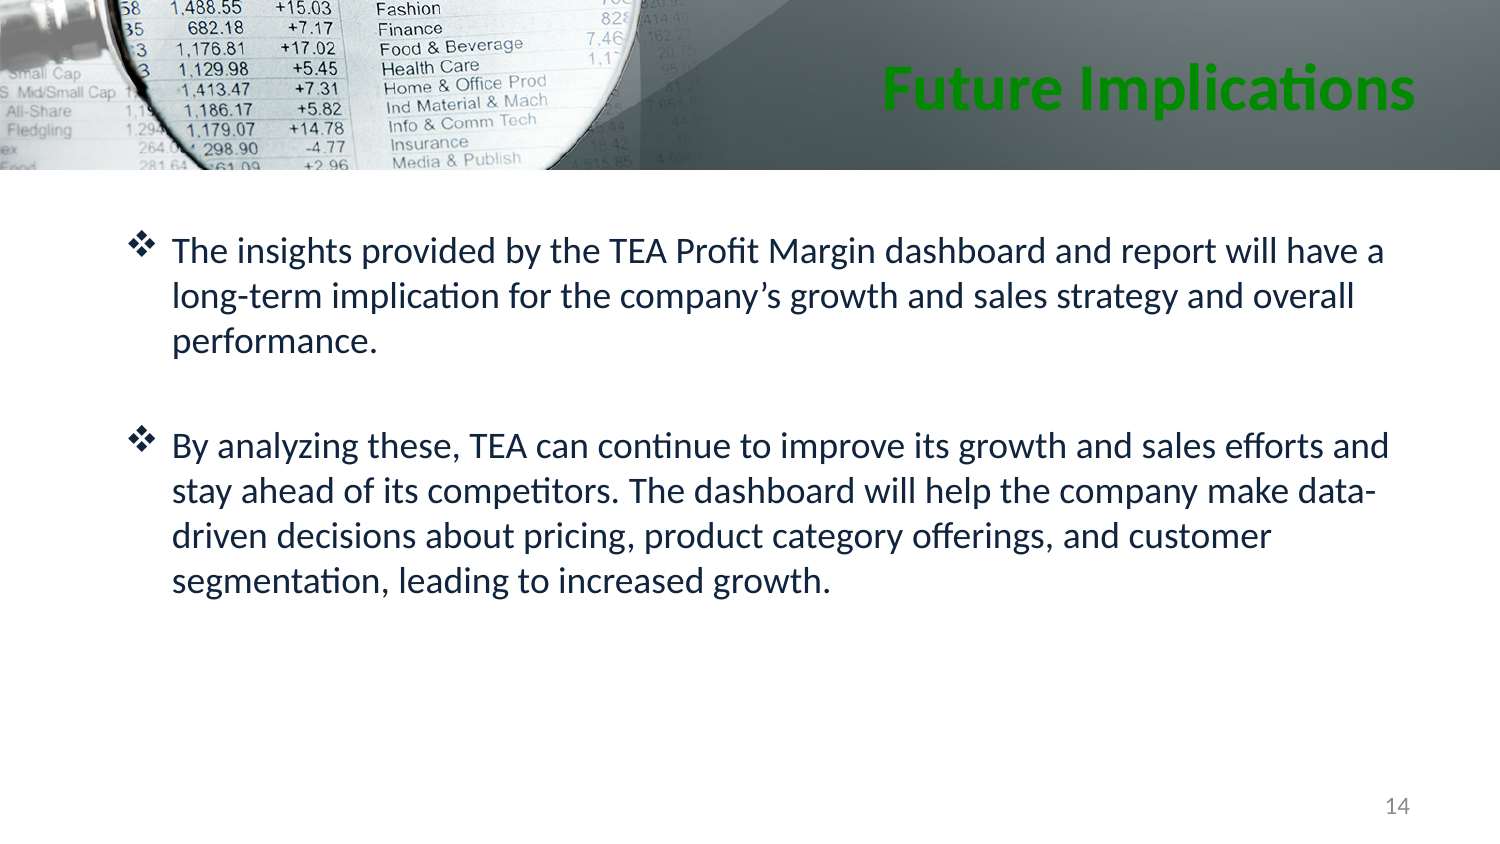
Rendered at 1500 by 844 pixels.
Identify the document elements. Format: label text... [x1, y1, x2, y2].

title Future Implications [593, 31, 1433, 136]
list The insights provided by the TEA Profit Margin dashboard and report will have a long-term implication for the company’s growth and sales strategy and overall performance. By analyzing these, TEA can continue to improve its growth and sales efforts and stay ahead of its competitors. The dashboard will help the company make data-driven decisions about pricing, product category offerings, and customer segmentation, leading to increased growth. [34, 218, 1433, 699]
picture [0, 0, 1500, 844]
slide_number 14 [1074, 782, 1425, 827]
